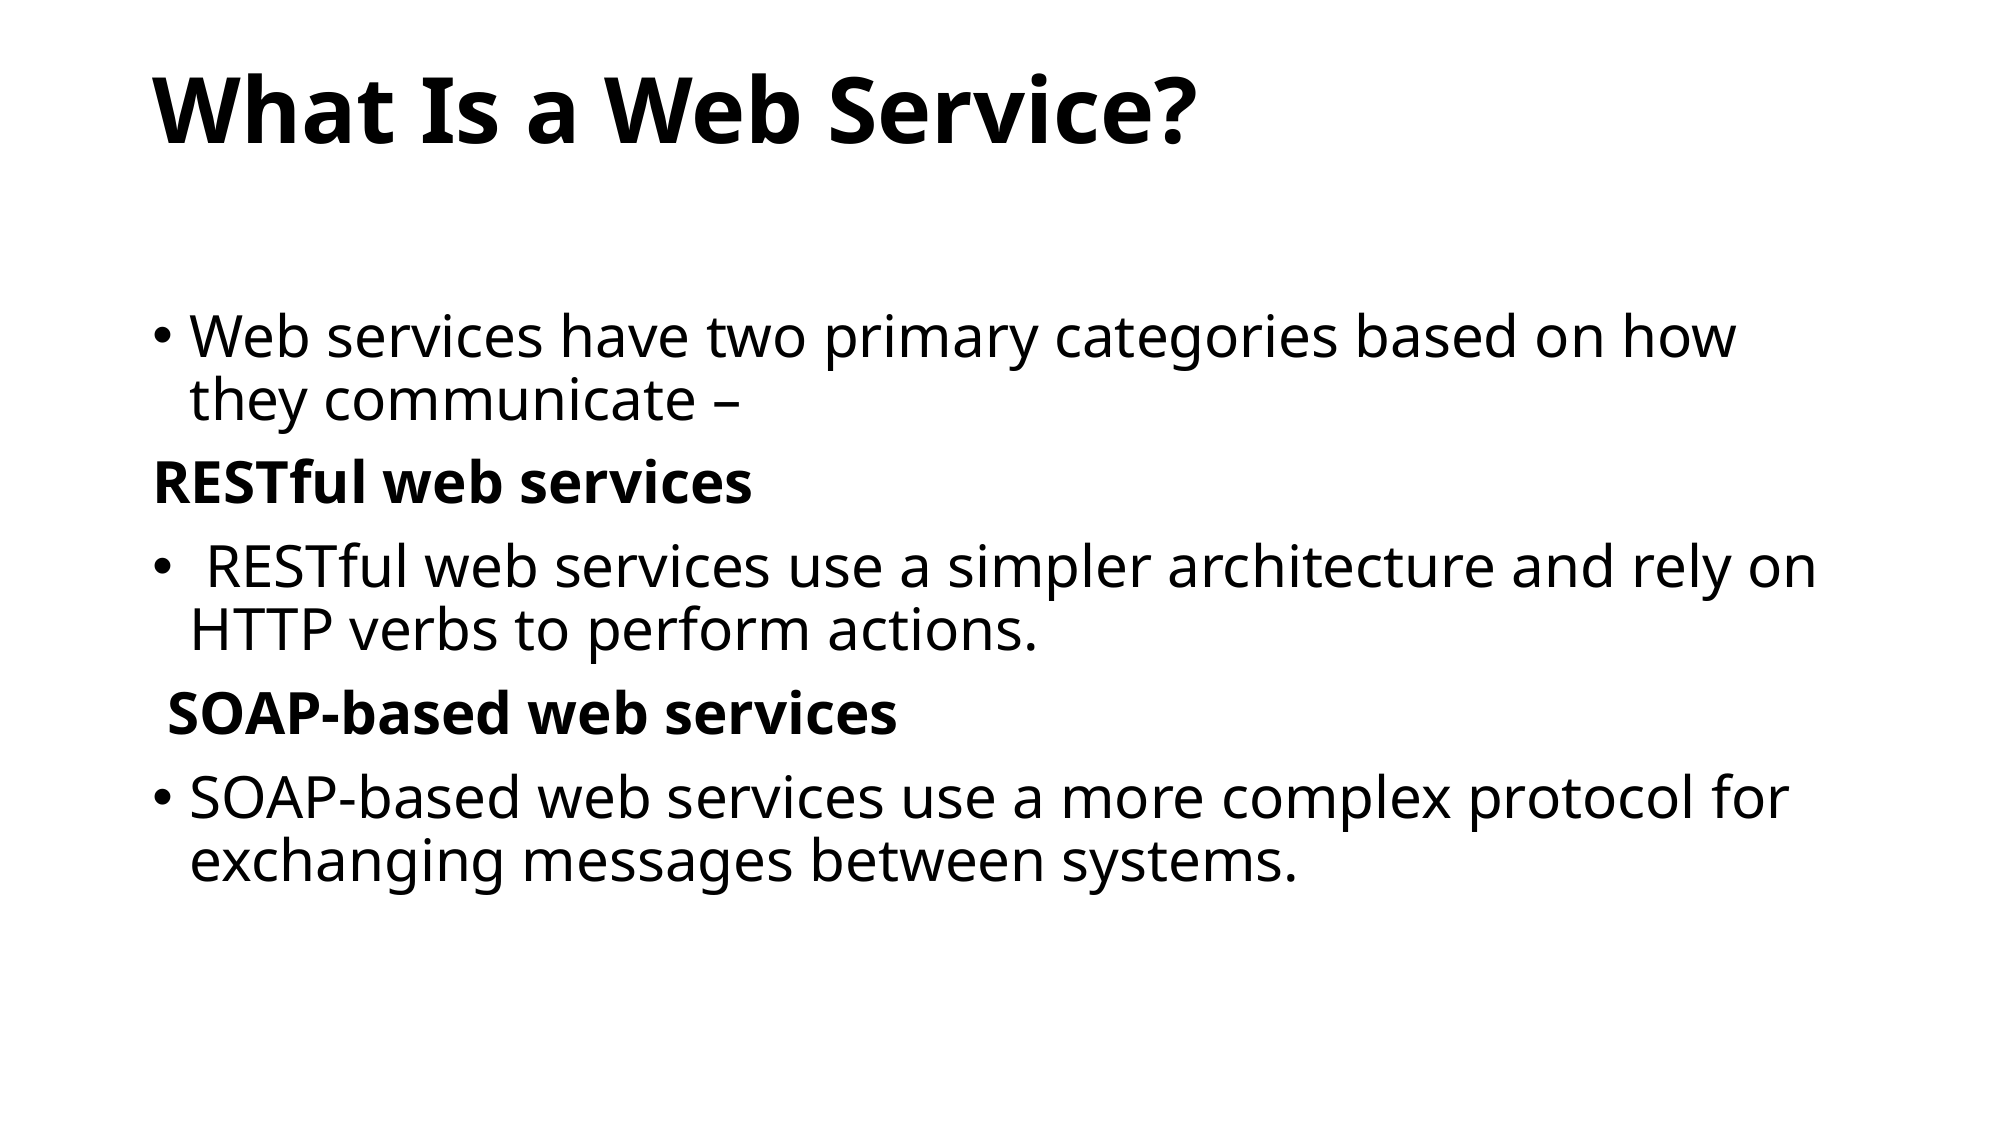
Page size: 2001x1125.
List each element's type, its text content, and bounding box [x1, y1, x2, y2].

list Web services have two primary categories based on how they communicate – RESTful web services RESTful web services use a simpler architecture and rely on HTTP verbs to perform actions. SOAP-based web services SOAP-based web services use a more complex protocol for exchanging messages between systems. [137, 299, 1863, 1014]
title What Is a Web Service? [137, 59, 1863, 278]
